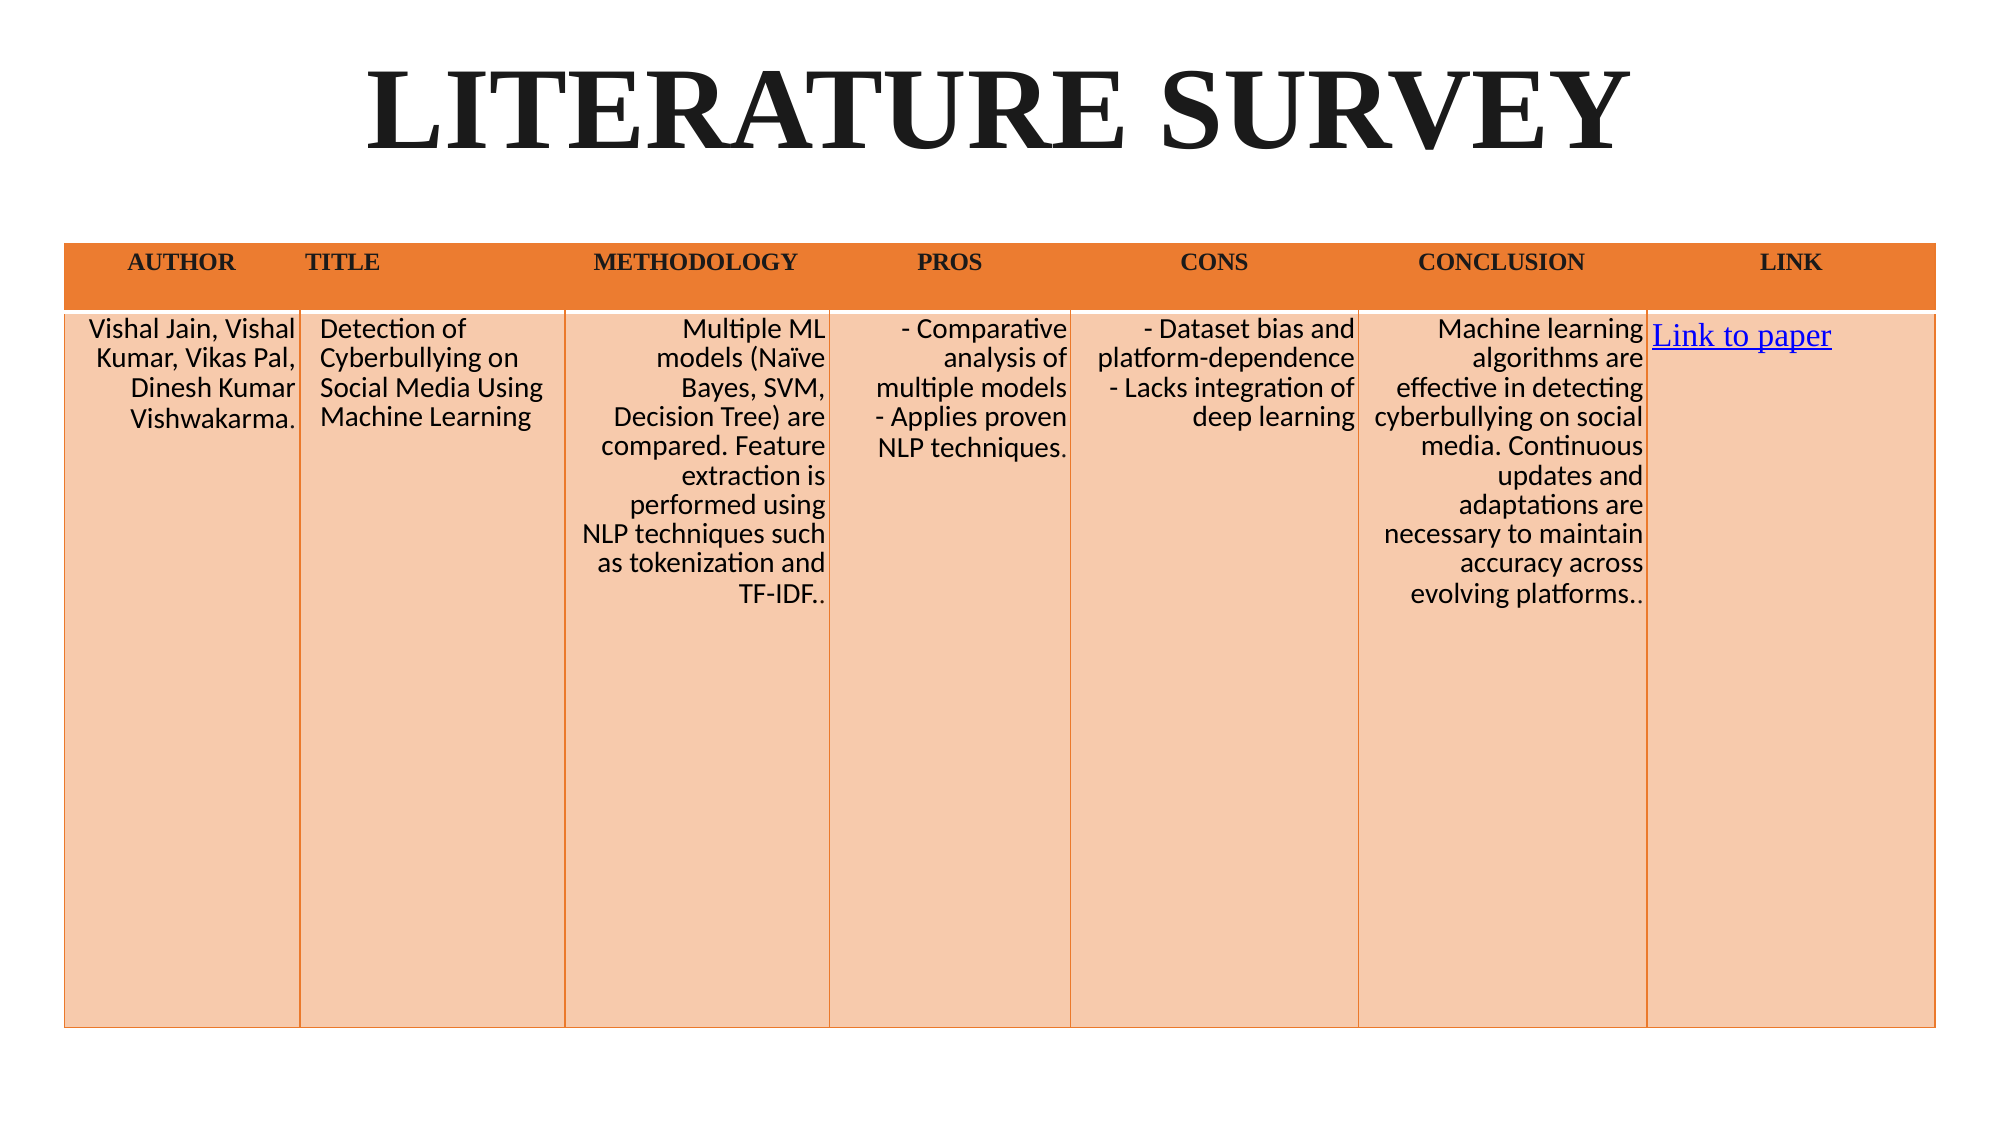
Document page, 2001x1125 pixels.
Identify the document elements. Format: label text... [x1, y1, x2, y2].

table_cell Vishal Jain, Vishal Kumar, Vikas Pal, Dinesh Kumar Vishwakarma. [65, 314, 299, 1027]
table_cell Multiple ML models (Naïve Bayes, SVM, Decision Tree) are compared. Feature extraction is performed using NLP techniques such as tokenization and TF-IDF.. [566, 314, 829, 1027]
table_header PROS [829, 243, 1071, 310]
table_cell - Dataset bias and platform-dependence - Lacks integration of deep learning [1071, 314, 1358, 1027]
table_header CONCLUSION [1359, 243, 1647, 310]
table_header LINK [1647, 243, 1934, 310]
table_header CONS [1071, 243, 1359, 310]
table_cell - Comparative analysis of multiple models - Applies proven NLP techniques. [830, 314, 1070, 1027]
table_header AUTHOR [65, 243, 300, 310]
table_header TITLE [300, 243, 565, 310]
table_cell Detection of Cyberbullying on Social Media Using Machine Learning [301, 314, 564, 1027]
table_header METHODOLOGY [565, 243, 829, 310]
table_cell Link to paper [1648, 314, 1934, 1027]
title LITERATURE SURVEY [80, 29, 1750, 220]
table_cell Machine learning algorithms are effective in detecting cyberbullying on social media. Continuous updates and adaptations are necessary to maintain accuracy across evolving platforms.. [1359, 314, 1646, 1027]
